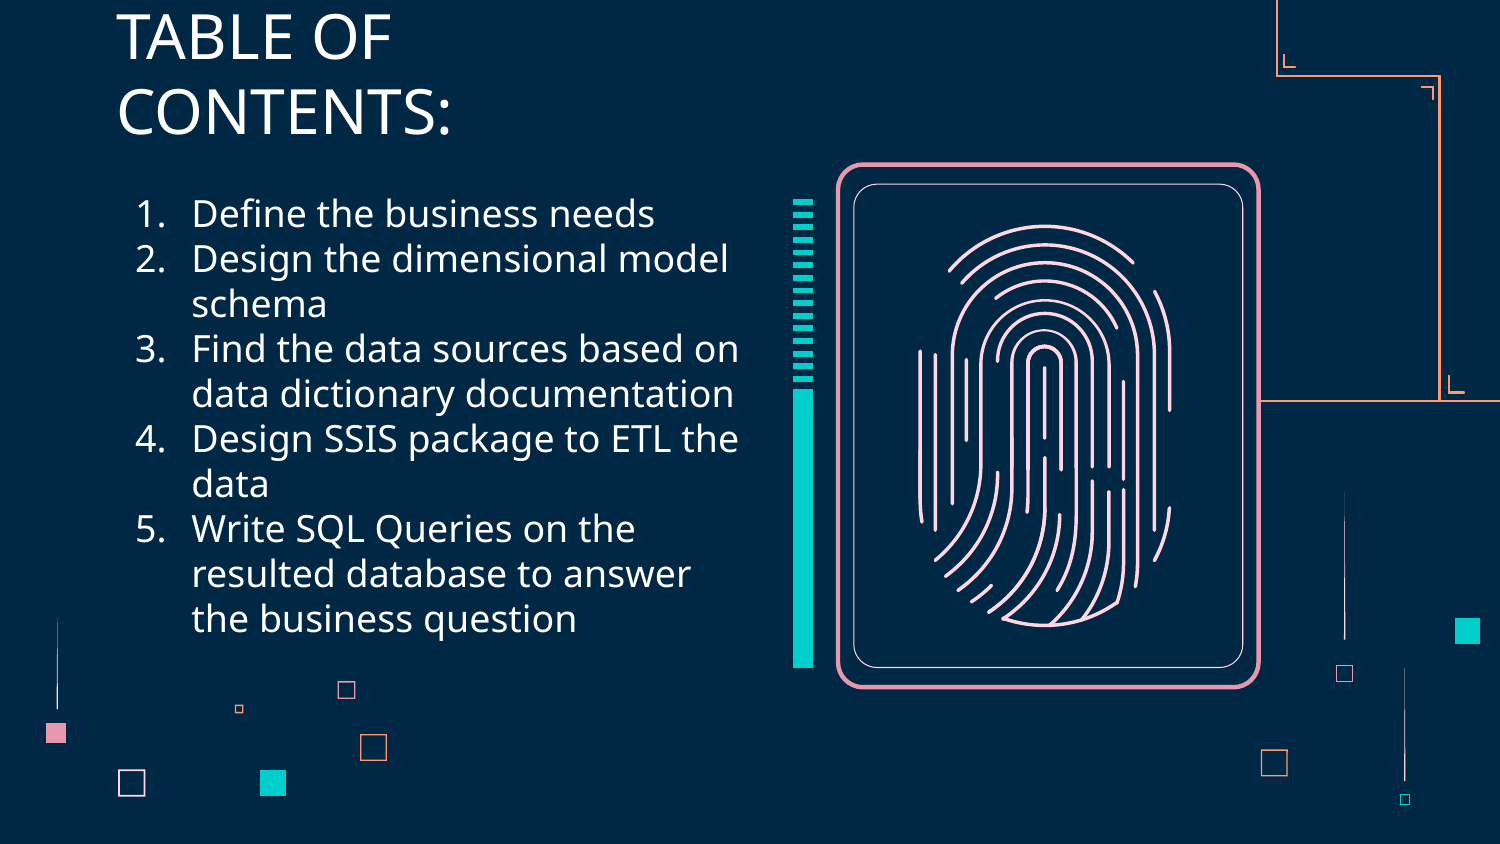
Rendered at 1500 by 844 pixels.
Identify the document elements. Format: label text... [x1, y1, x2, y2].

title TABLE OF CONTENTS: [101, 67, 682, 163]
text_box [792, 162, 1262, 690]
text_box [1260, 0, 1500, 402]
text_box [918, 224, 1172, 628]
list Define the business needs Design the dimensional model schema Find the data sources based on data dictionary documentation Design SSIS package to ETL the data Write SQL Queries on the resulted database to answer the business question [101, 175, 765, 655]
